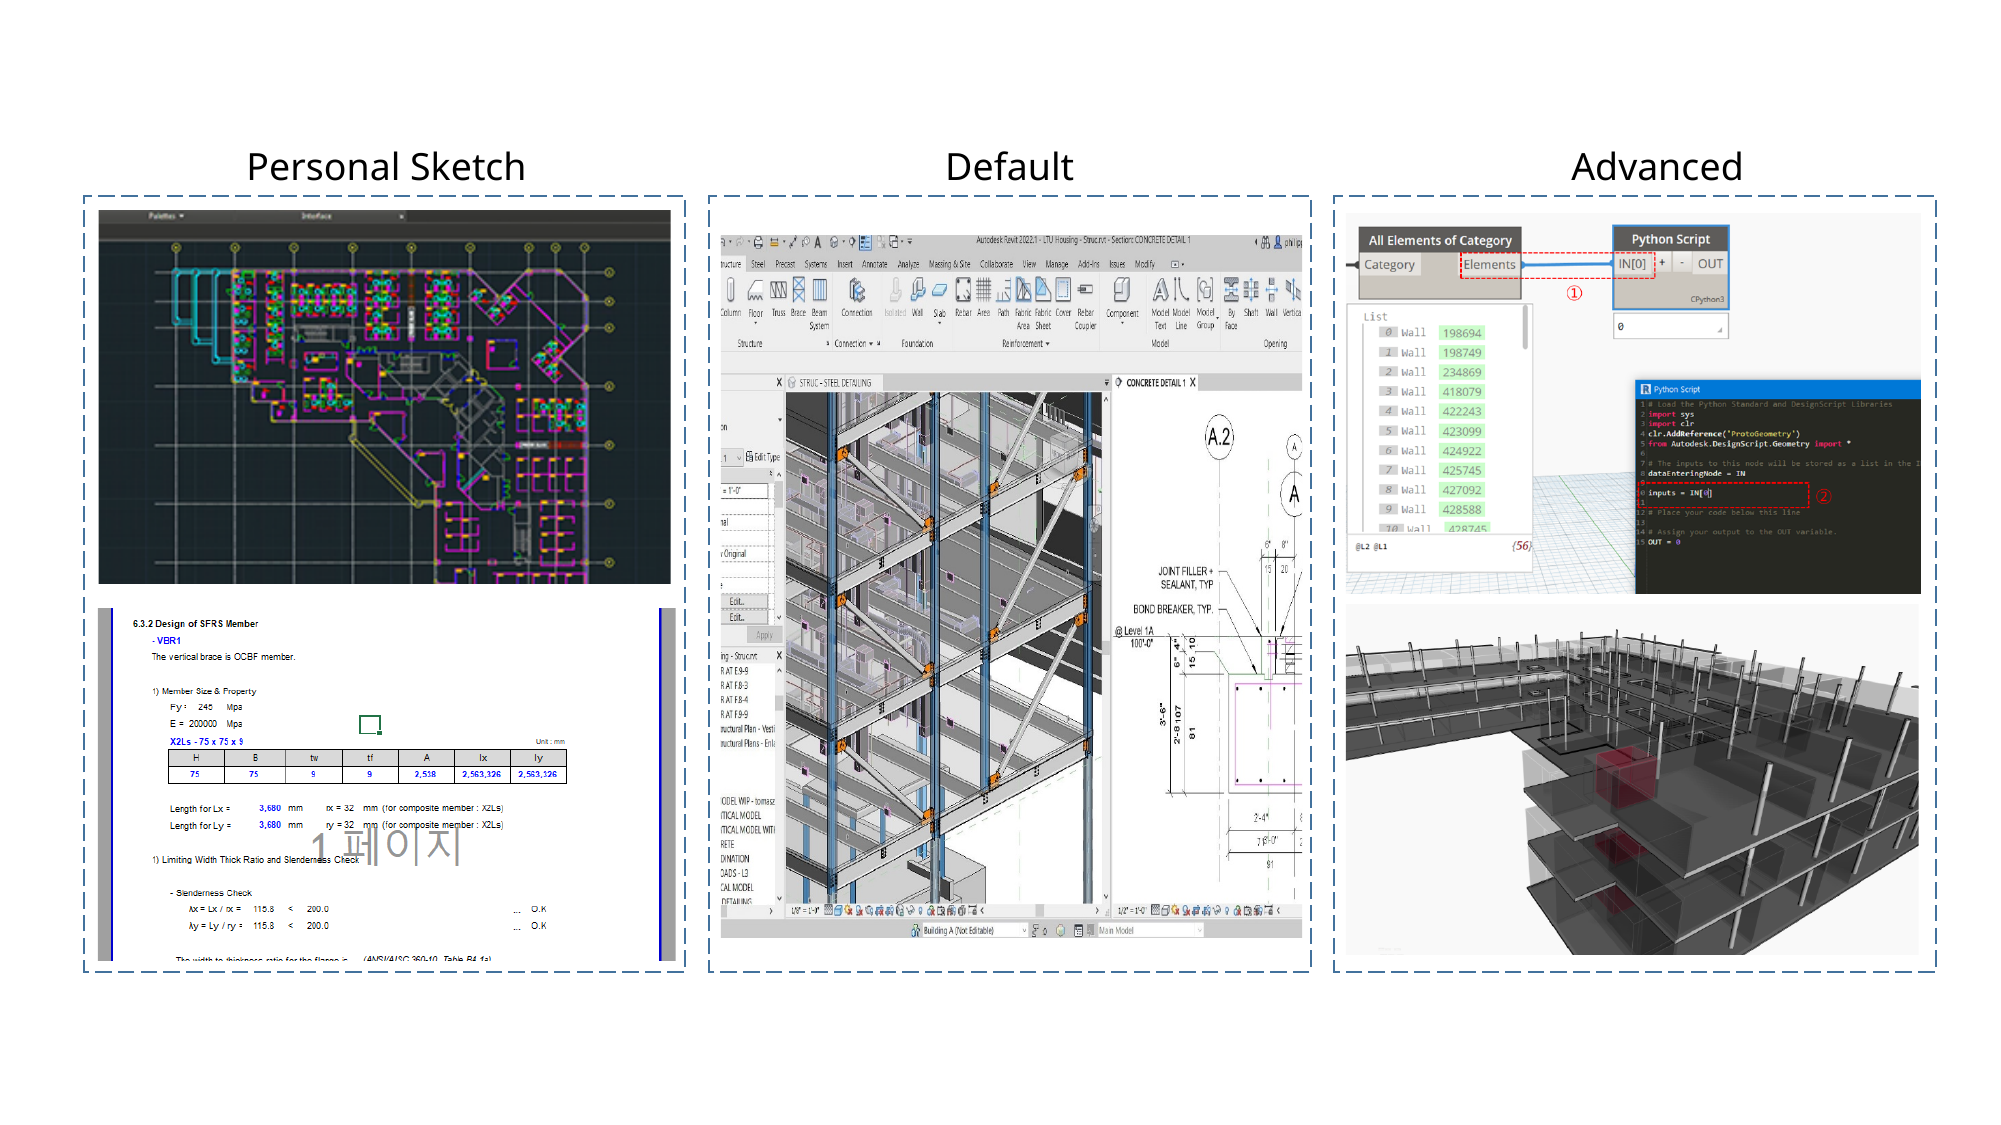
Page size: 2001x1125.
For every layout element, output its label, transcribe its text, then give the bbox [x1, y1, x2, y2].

text_box Default [930, 135, 1090, 196]
picture [1345, 604, 1919, 955]
picture [98, 210, 671, 584]
text_box Advanced [1556, 135, 1759, 196]
text_box Personal Sketch [231, 135, 542, 196]
text_box [1333, 195, 1937, 973]
picture [97, 608, 676, 961]
picture [720, 235, 1303, 938]
text_box [708, 195, 1312, 973]
picture [1345, 213, 1921, 594]
text_box [83, 195, 686, 973]
